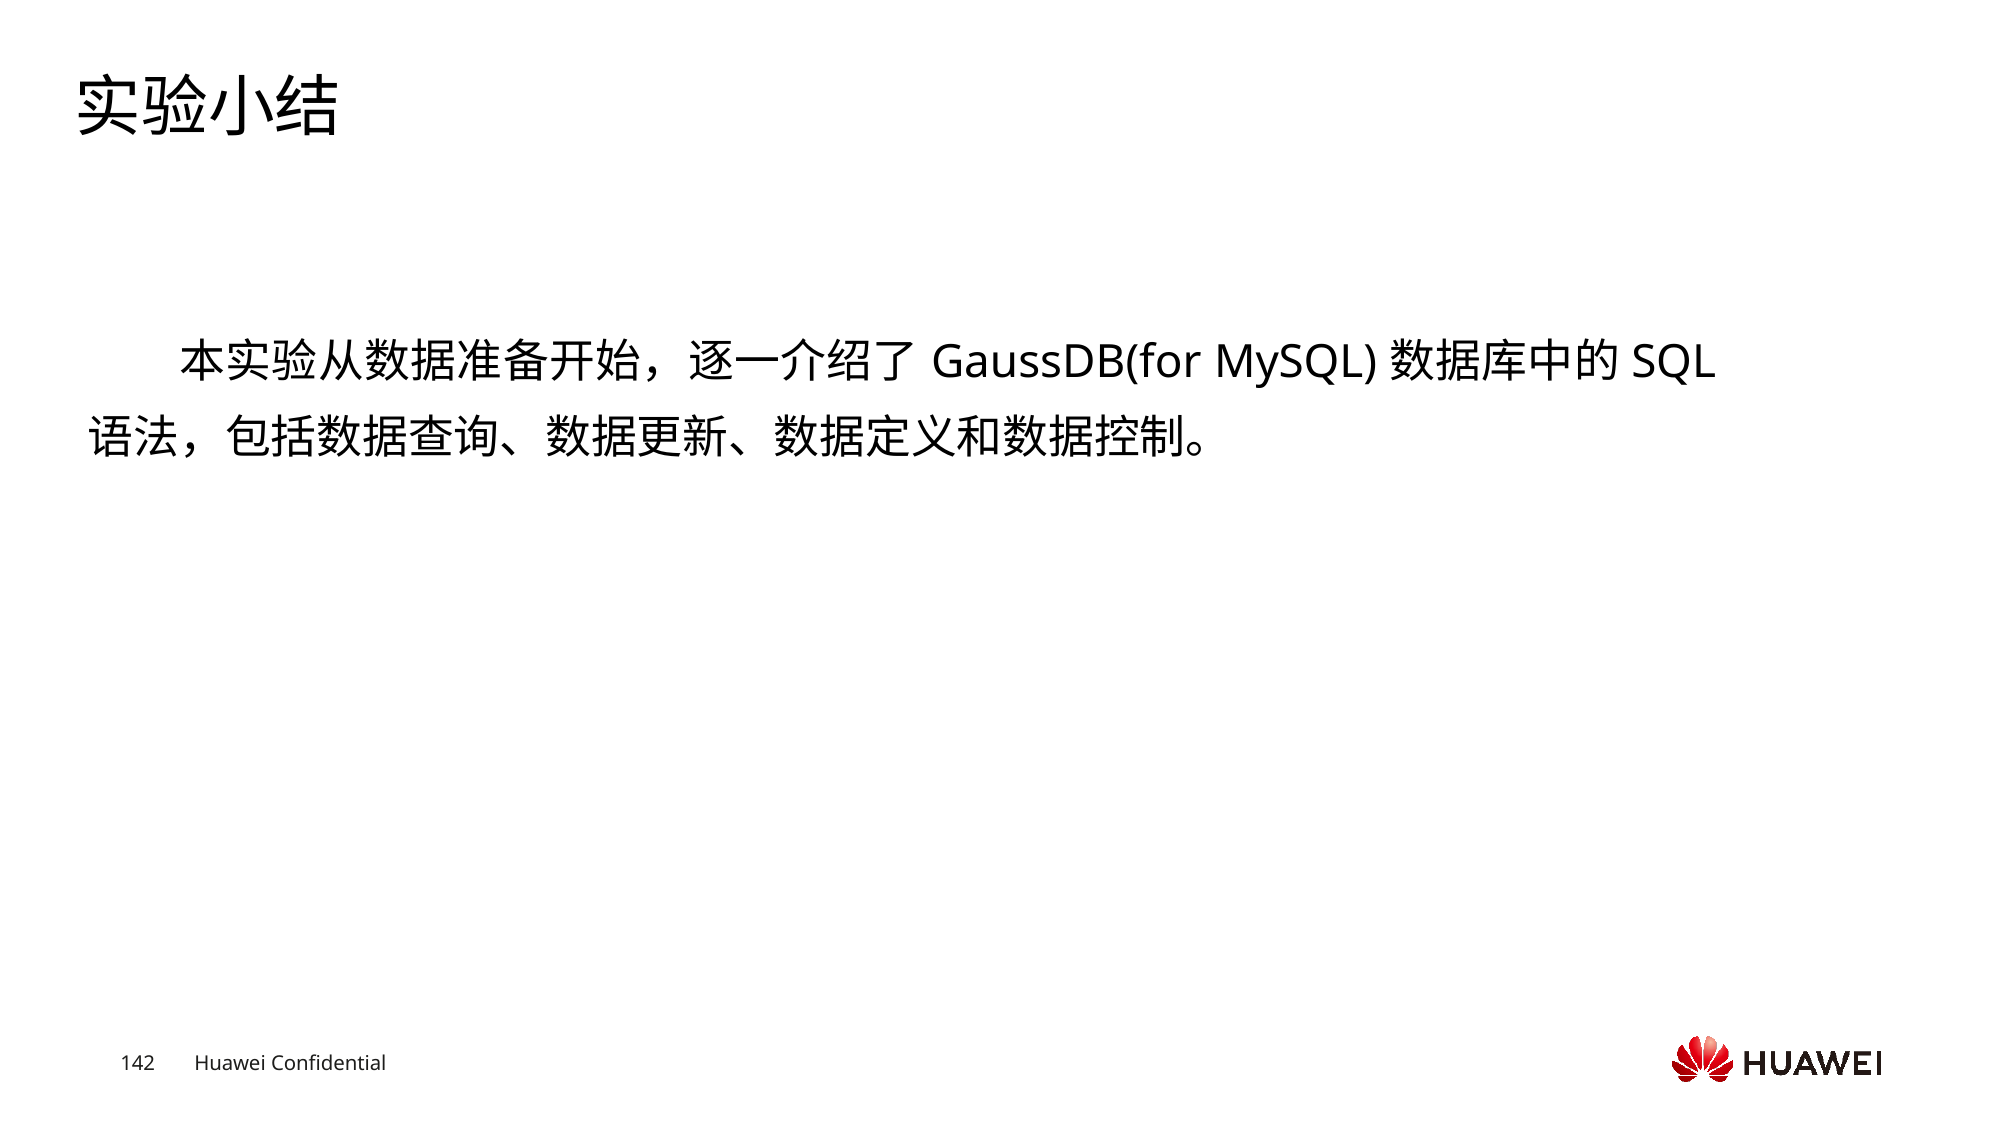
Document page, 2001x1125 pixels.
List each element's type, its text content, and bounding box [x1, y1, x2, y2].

picture [1672, 1036, 1881, 1082]
list 本实验从数据准备开始，逐一介绍了GaussDB(for MySQL)数据库中的SQL语法，包括数据查询、数据更新、数据定义和数据控制。 [74, 302, 1741, 973]
title 实验小结 [74, 73, 1928, 238]
